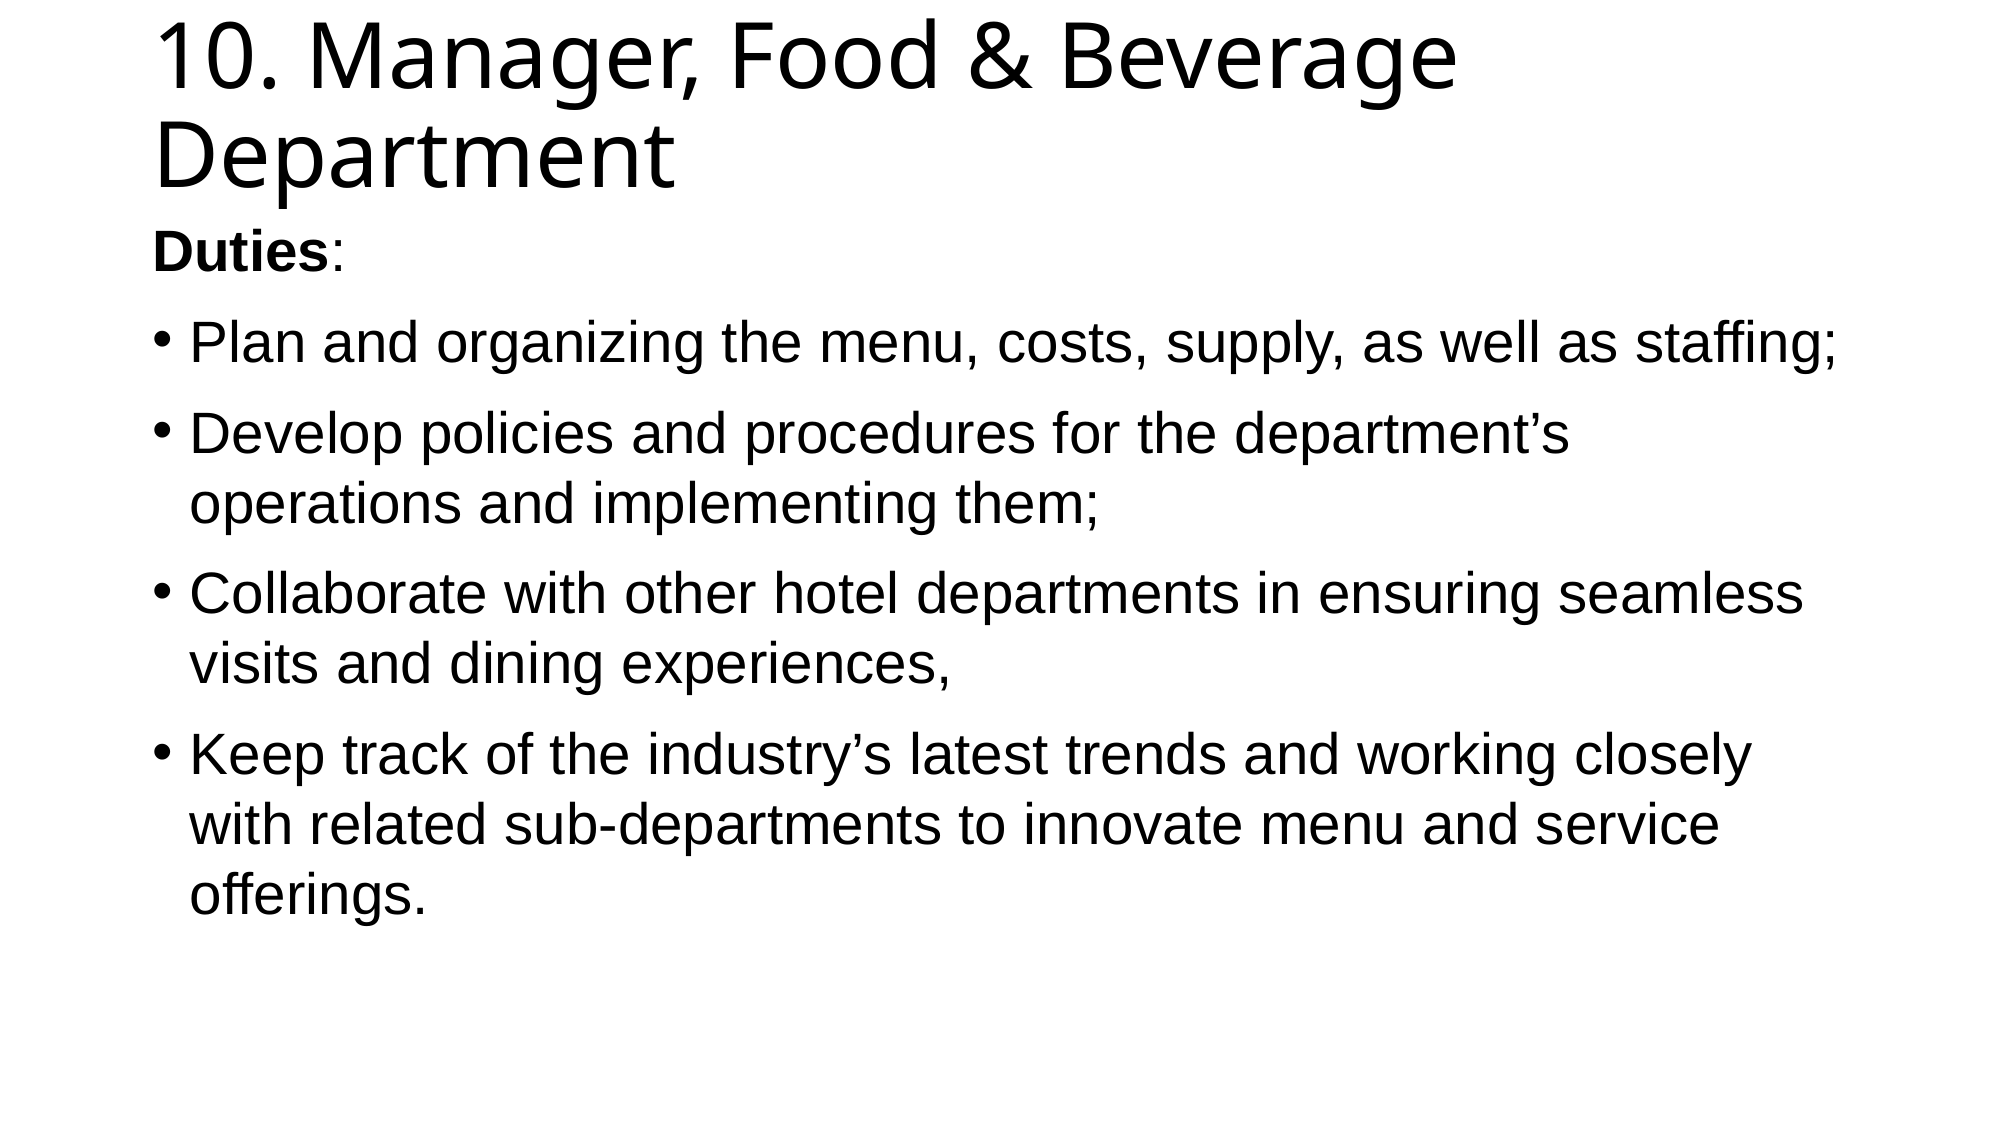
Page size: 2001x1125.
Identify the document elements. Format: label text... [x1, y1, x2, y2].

list Duties: Plan and organizing the menu, costs, supply, as well as staffing; Develop policies and procedures for the department’s operations and implementing them; Collaborate with other hotel departments in ensuring seamless visits and dining experiences, Keep track of the industry’s latest trends and working closely with related sub-departments to innovate menu and service offerings. [137, 205, 1863, 920]
title 10. Manager, Food & Beverage Department [137, 0, 1962, 218]
